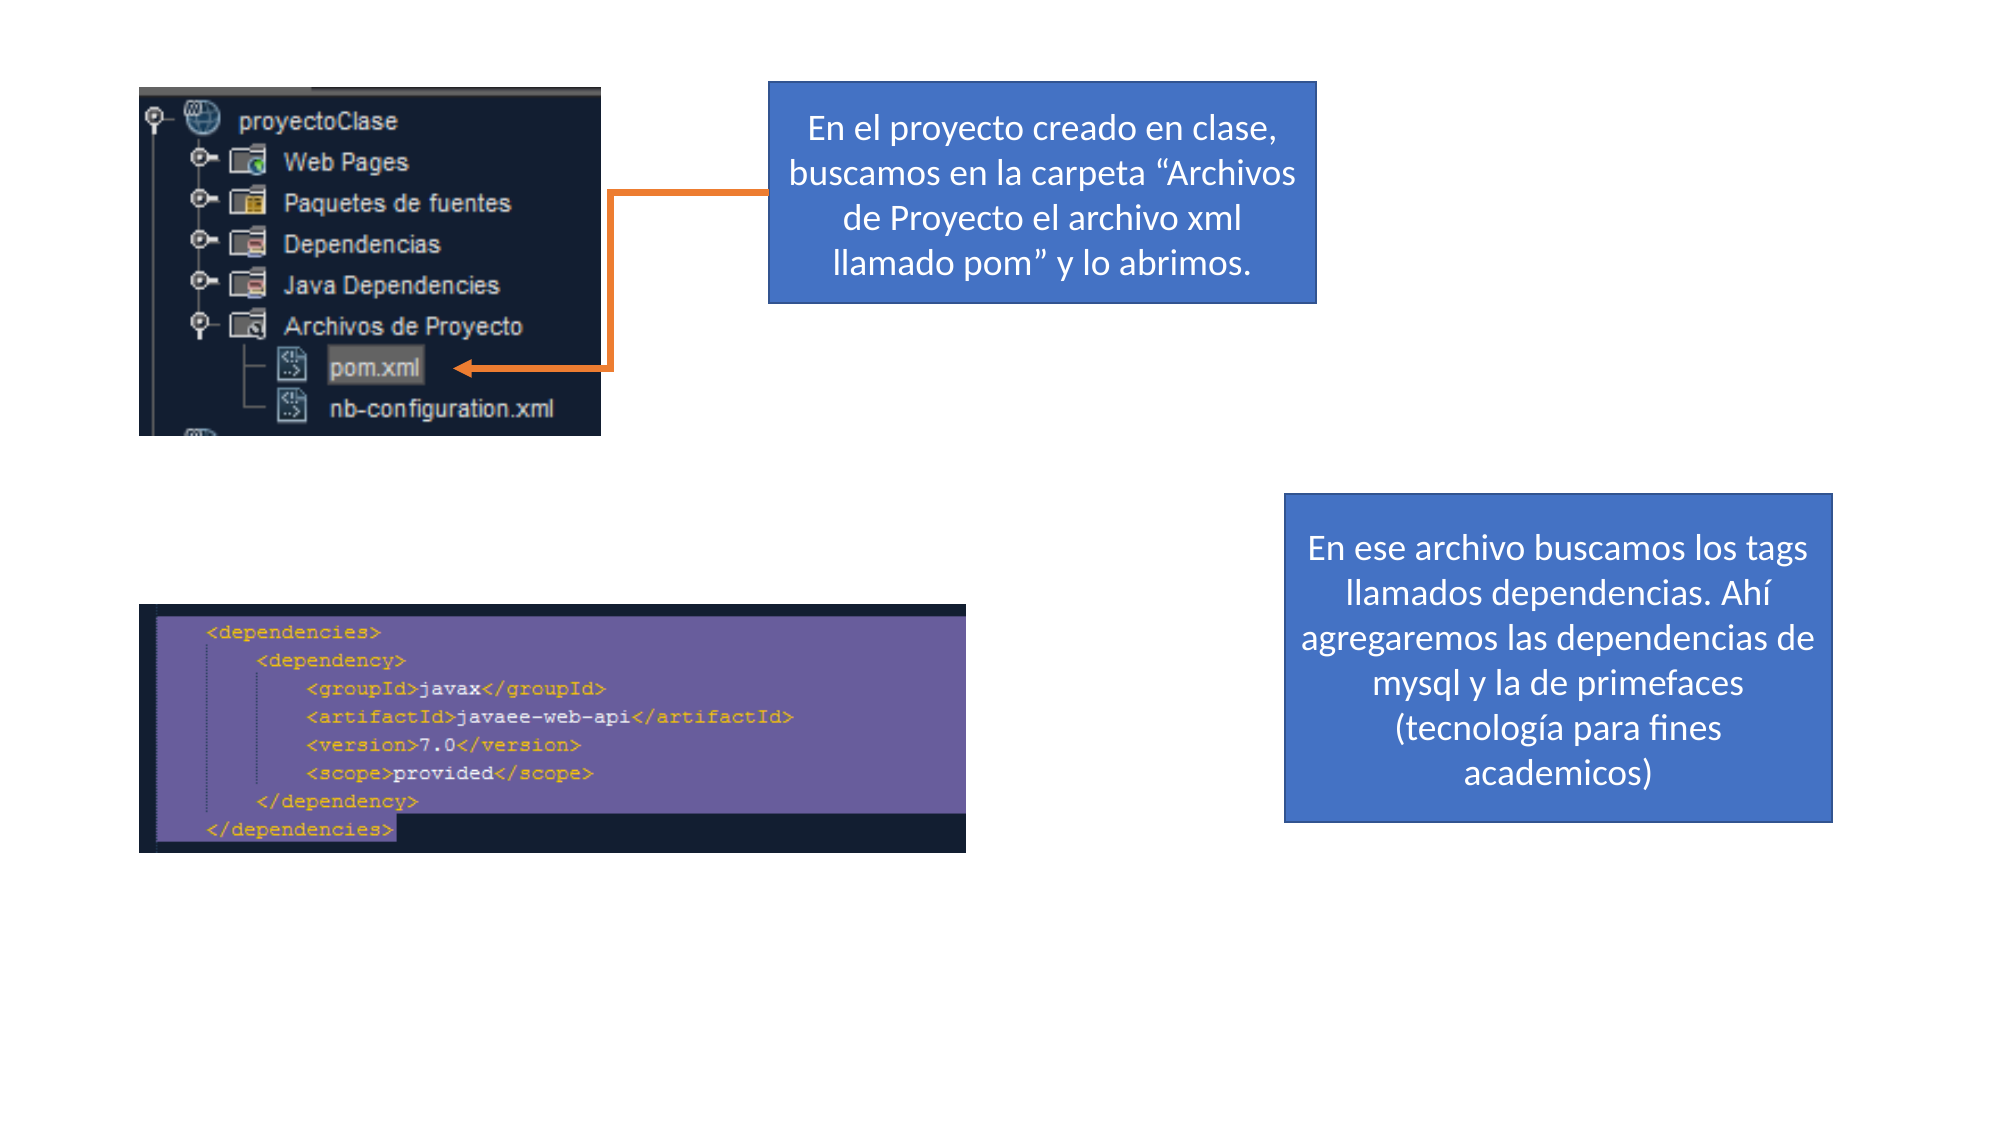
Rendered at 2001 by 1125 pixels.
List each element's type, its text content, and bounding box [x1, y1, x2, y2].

text_box En ese archivo buscamos los tags llamados dependencias. Ahí agregaremos las dependencias de mysql y la de primefaces (tecnología para fines academicos) [1284, 493, 1833, 823]
text_box En el proyecto creado en clase, buscamos en la carpeta “Archivos de Proyecto el archivo xml llamado pom” y lo abrimos. [768, 81, 1317, 304]
picture [139, 87, 601, 436]
picture [139, 604, 966, 853]
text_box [452, 192, 769, 369]
